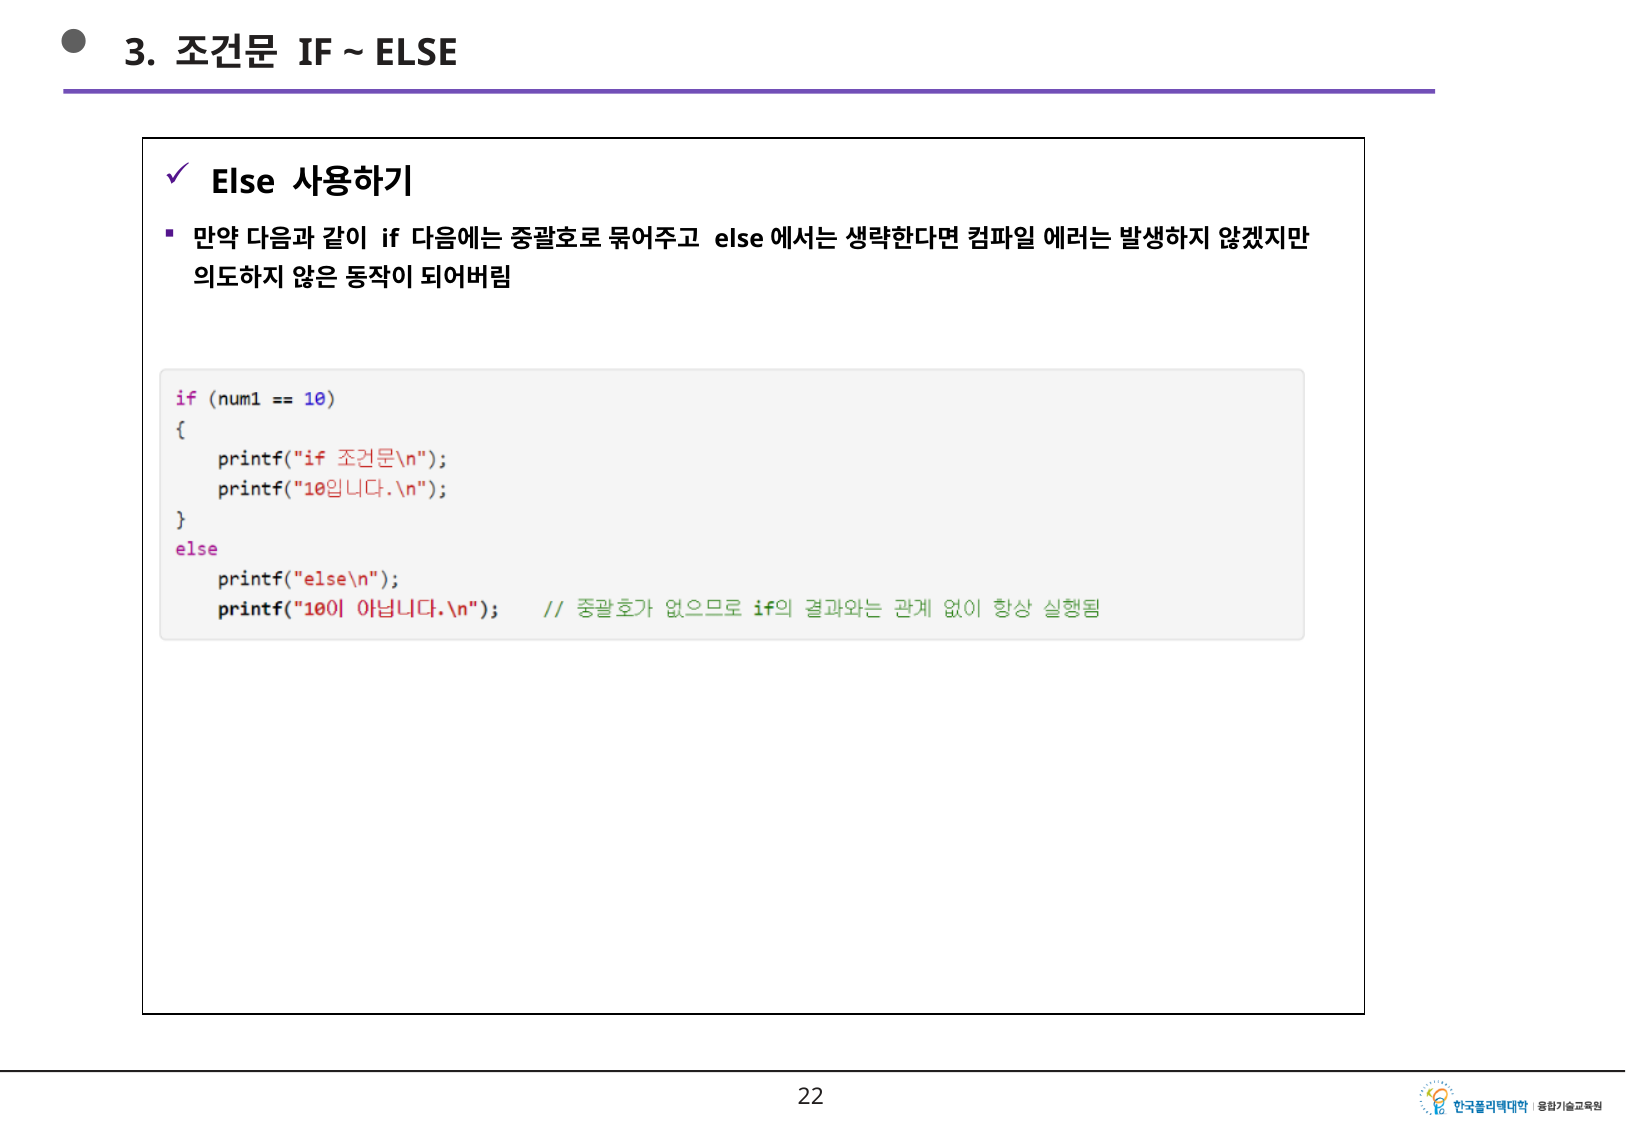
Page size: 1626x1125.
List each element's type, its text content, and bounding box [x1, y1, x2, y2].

text_box 21 [765, 1072, 857, 1123]
picture [1415, 1076, 1604, 1118]
picture [157, 365, 1310, 646]
text_box [44, 0, 1604, 114]
text_box 3. 조건문 IF ~ ELSE [109, 20, 943, 93]
text_box Else 사용하기 만약 다음과 같이 if 다음에는 중괄호로 묶어주고 else에서는 생략한다면 컴파일 에러는 발생하지 않겠지만 의도하지 않은 동작이 되어버림 [142, 138, 1365, 1014]
